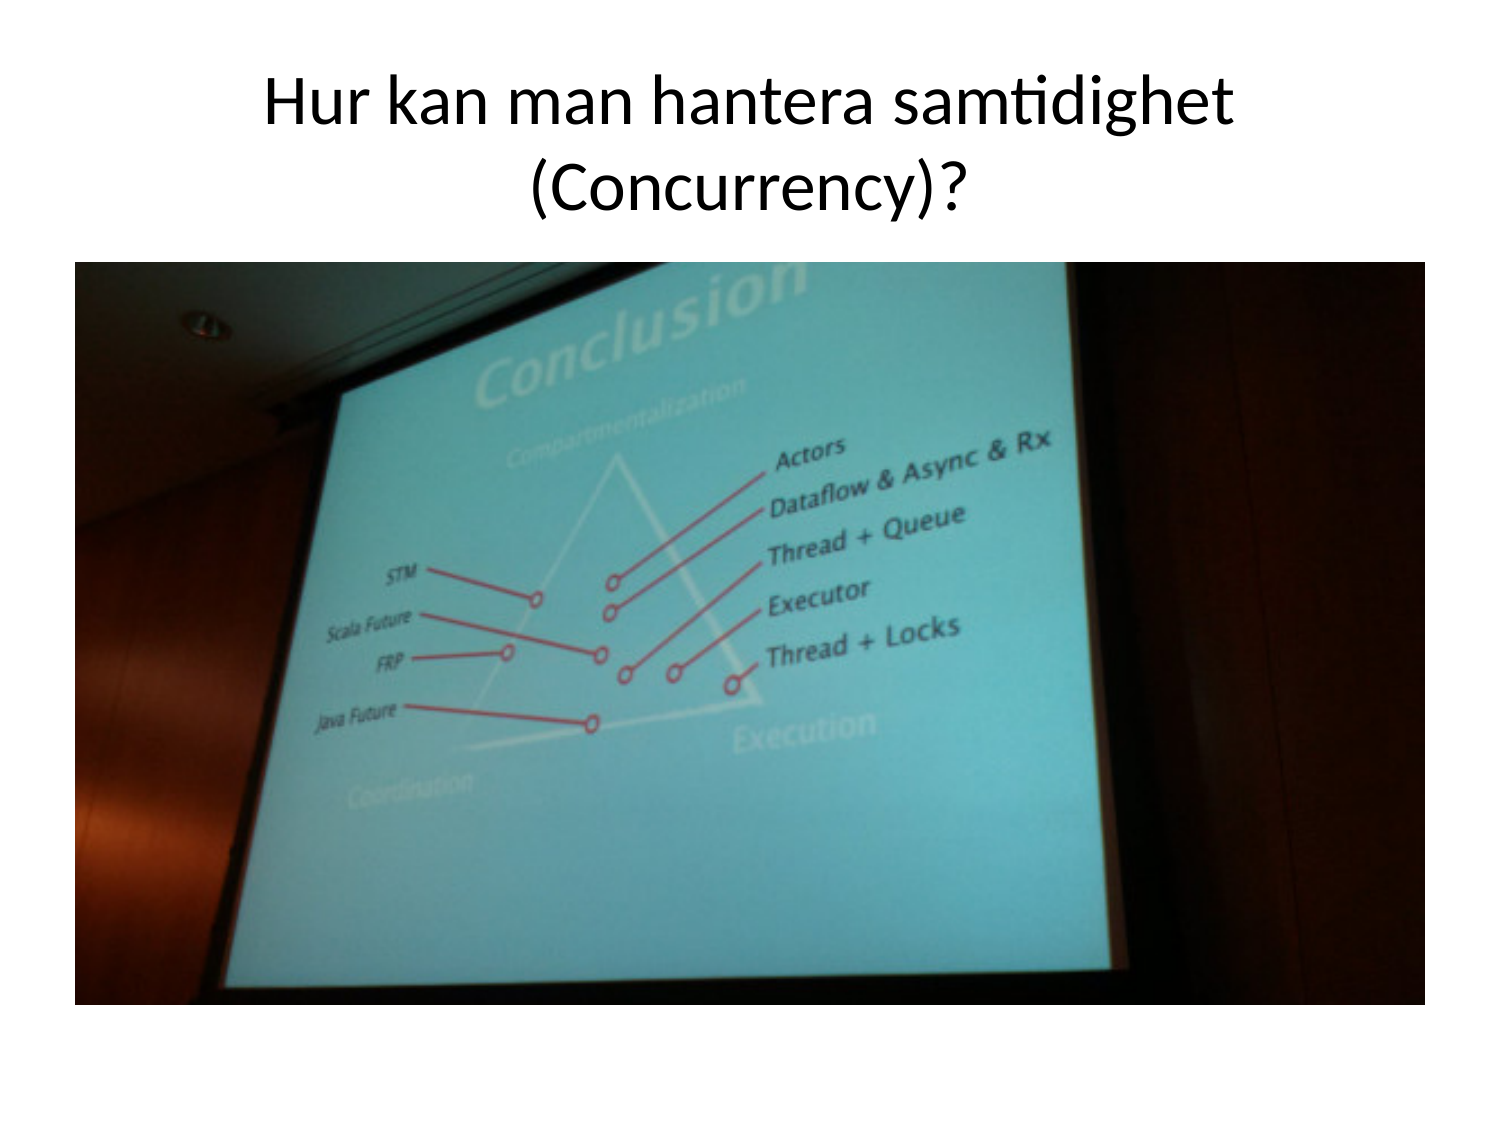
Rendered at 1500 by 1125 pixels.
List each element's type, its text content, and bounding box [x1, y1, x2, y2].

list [74, 262, 1426, 1006]
title Hur kan man hantera samtidighet (Concurrency)? [75, 45, 1425, 233]
